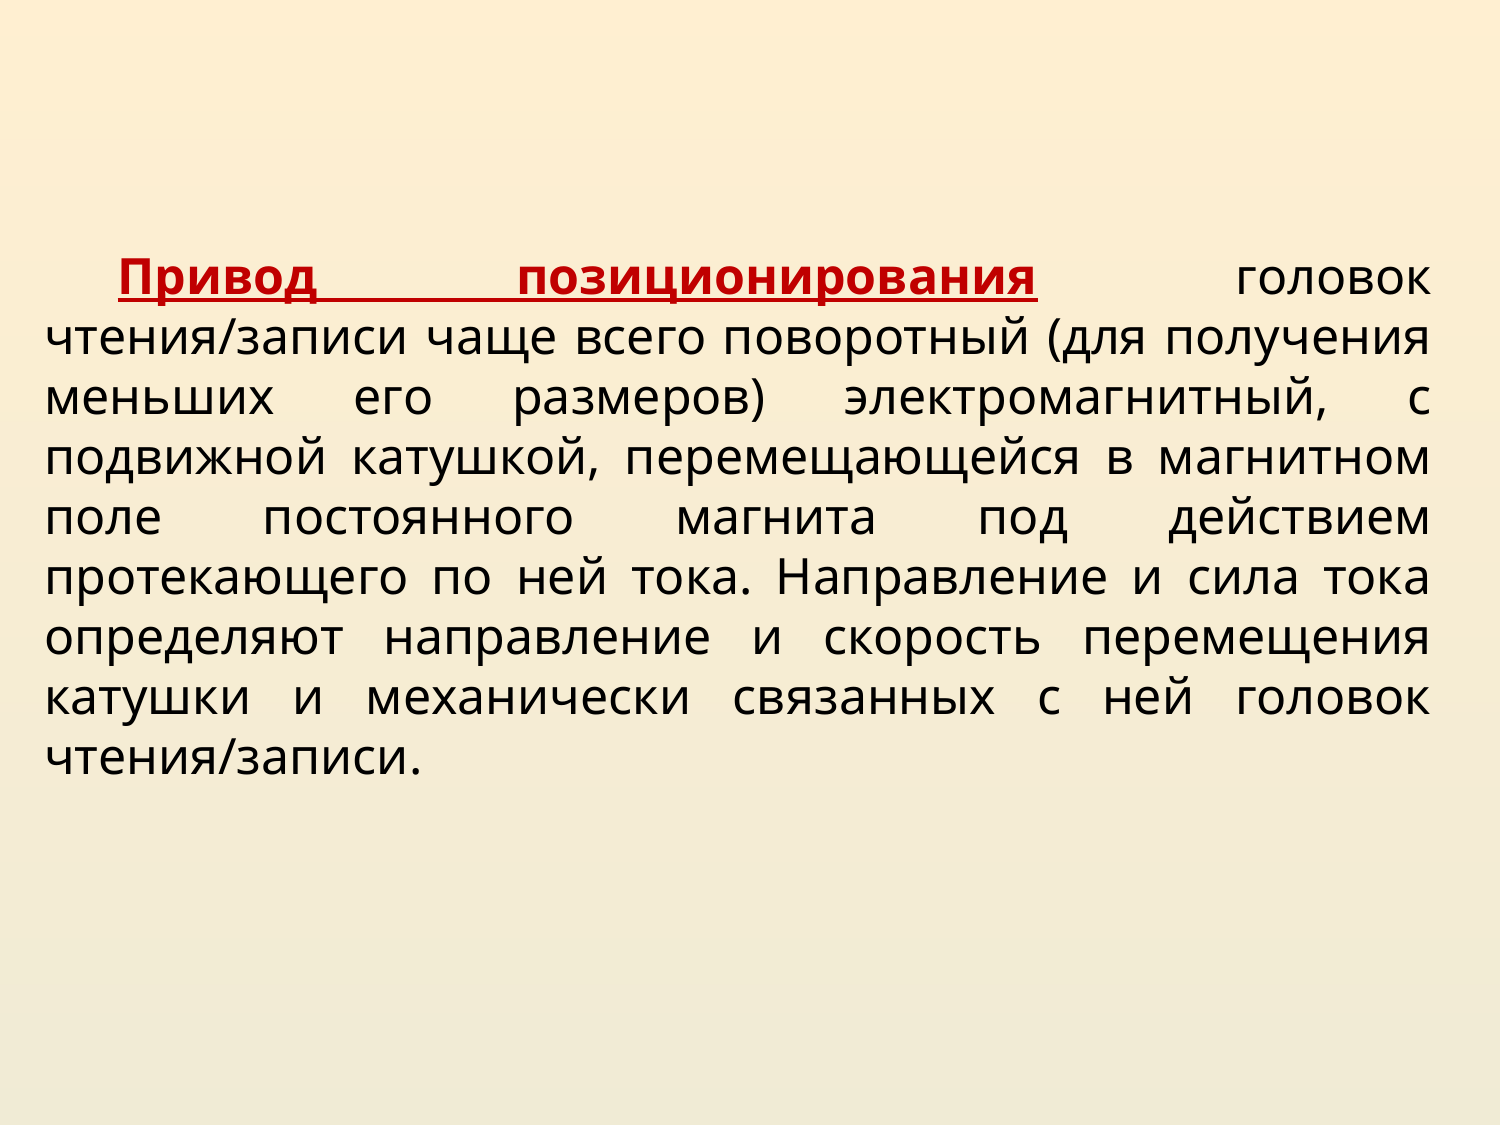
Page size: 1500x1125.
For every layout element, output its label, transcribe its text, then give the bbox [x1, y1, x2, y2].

text_box Привод позиционирования головок чтения/записи чаще всего поворотный (для получения меньших его размеров) электромагнитный, с подвижной катушкой, перемещающейся в магнитном поле постоянного магнита под действием протекающего по ней тока. Направление и сила тока определяют направление и скорость перемещения катушки и механически связанных с ней головок чтения/записи. [29, 236, 1447, 792]
